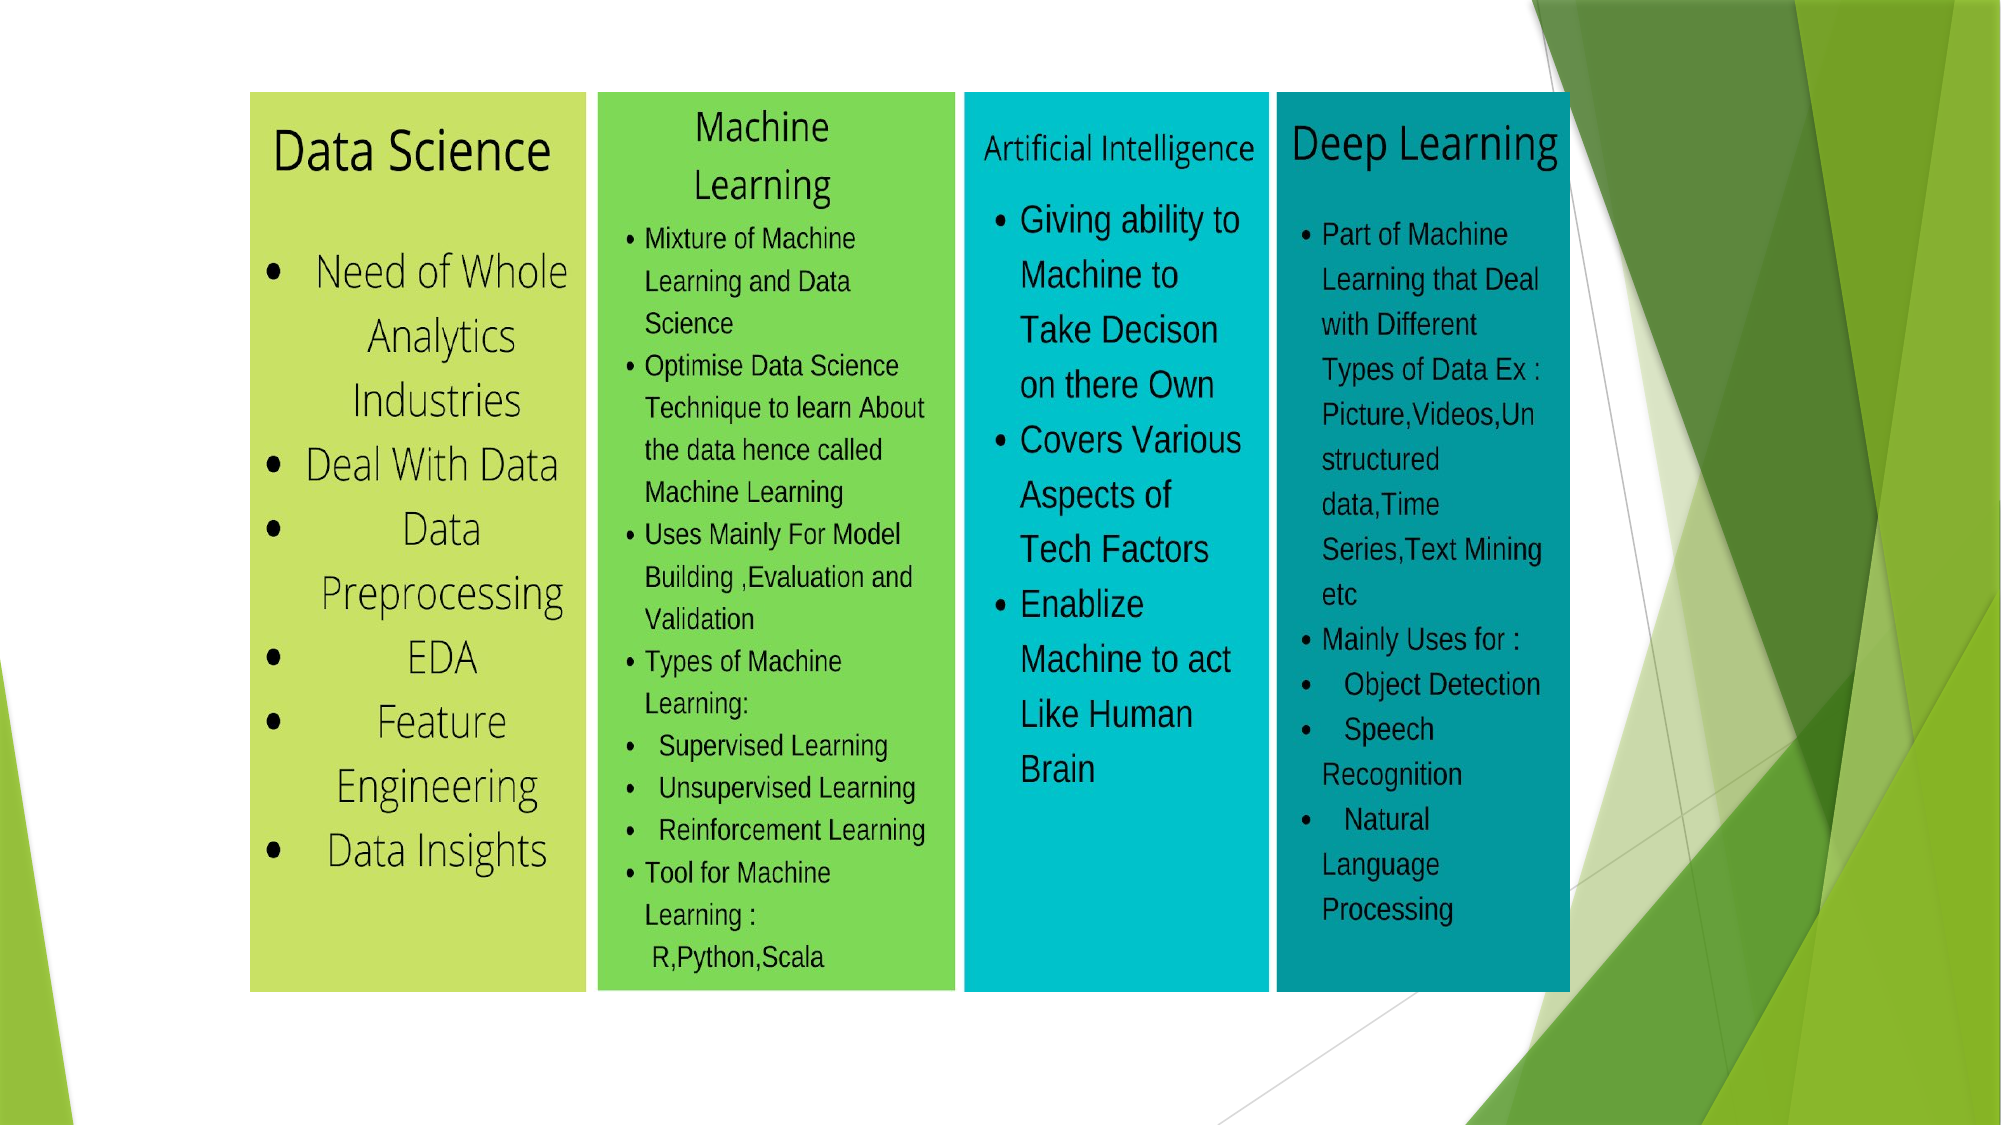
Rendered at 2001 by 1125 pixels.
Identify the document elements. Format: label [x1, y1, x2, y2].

list [249, 92, 1571, 992]
